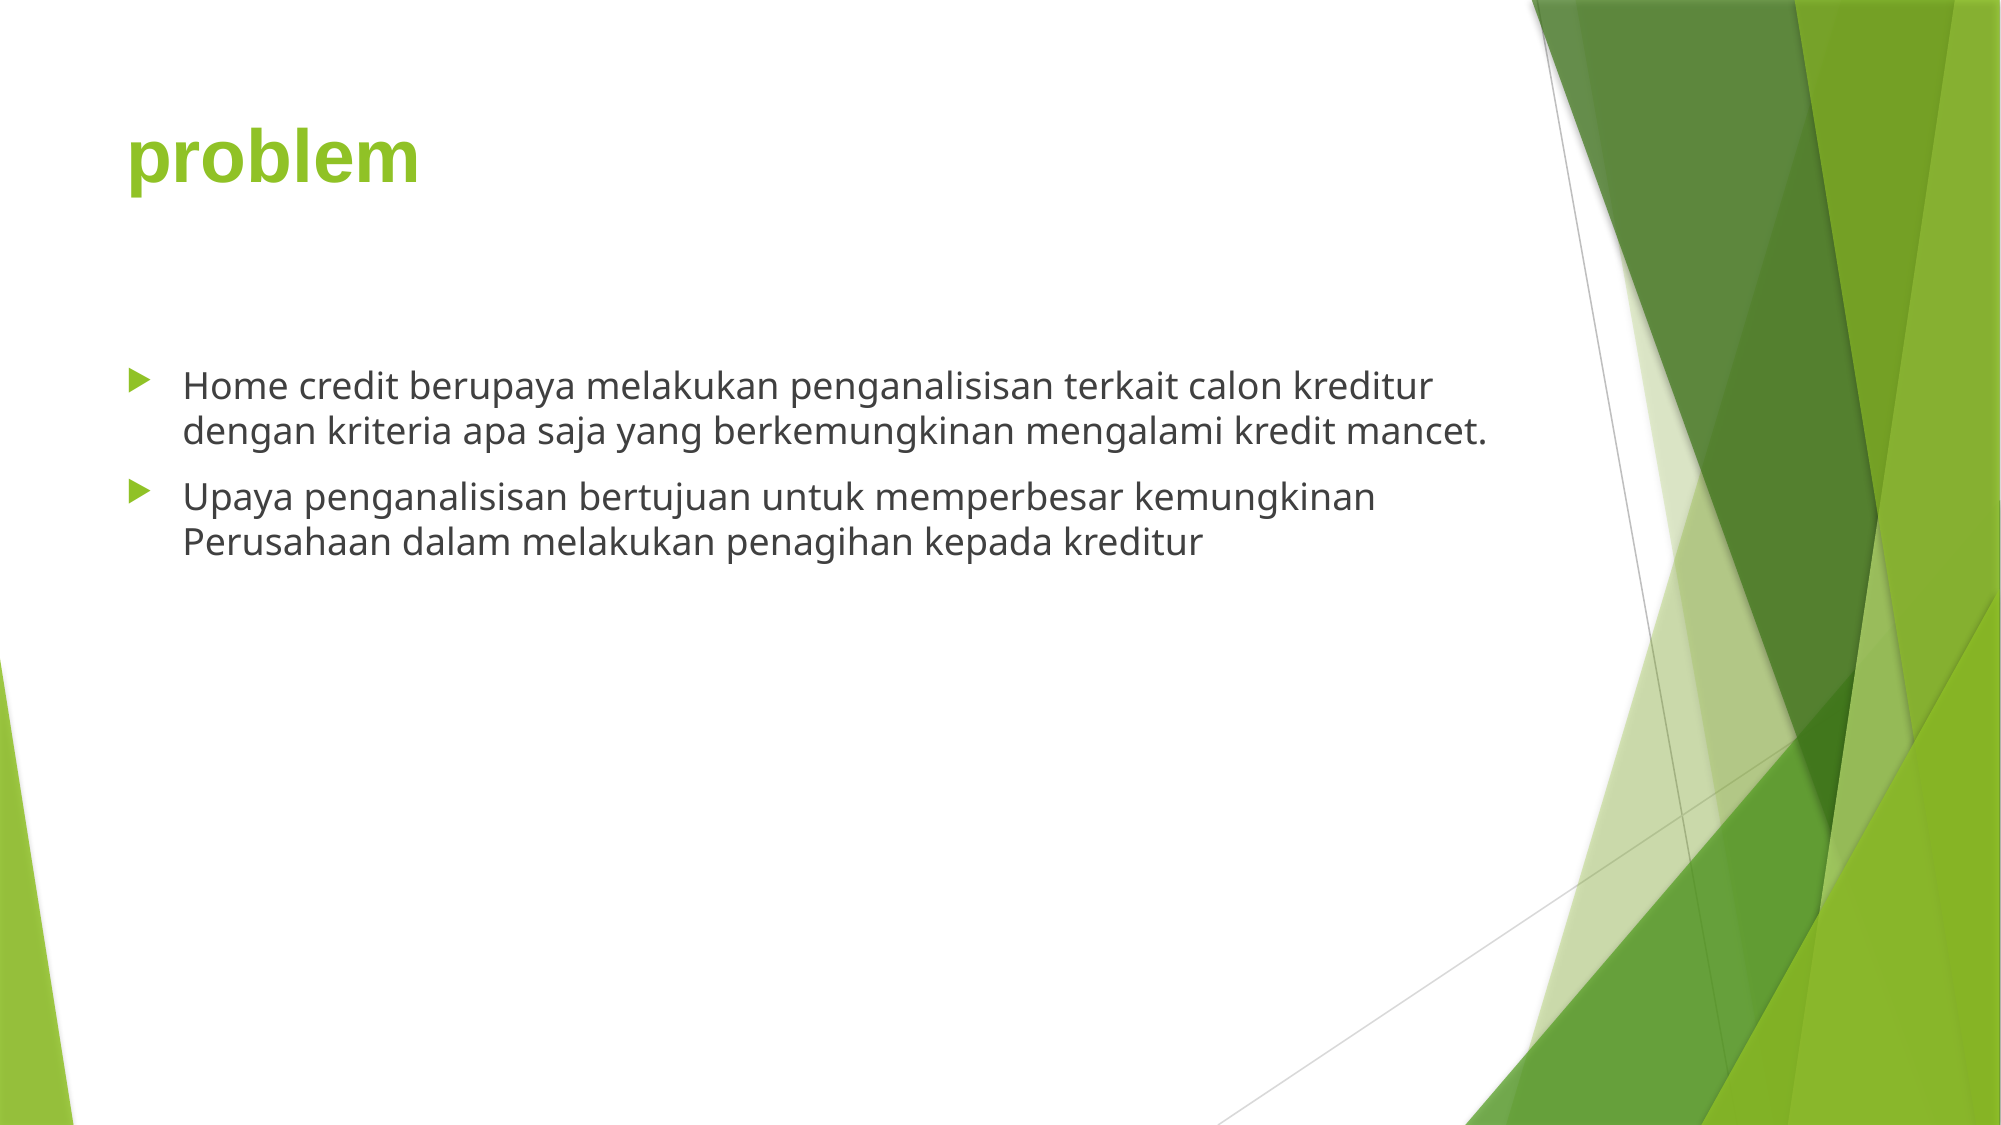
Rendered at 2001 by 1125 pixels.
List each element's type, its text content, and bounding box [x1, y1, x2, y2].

title problem [111, 99, 1522, 317]
list Home credit berupaya melakukan penganalisisan terkait calon kreditur dengan kriteria apa saja yang berkemungkinan mengalami kredit mancet. Upaya penganalisisan bertujuan untuk memperbesar kemungkinan Perusahaan dalam melakukan penagihan kepada kreditur [111, 354, 1522, 992]
